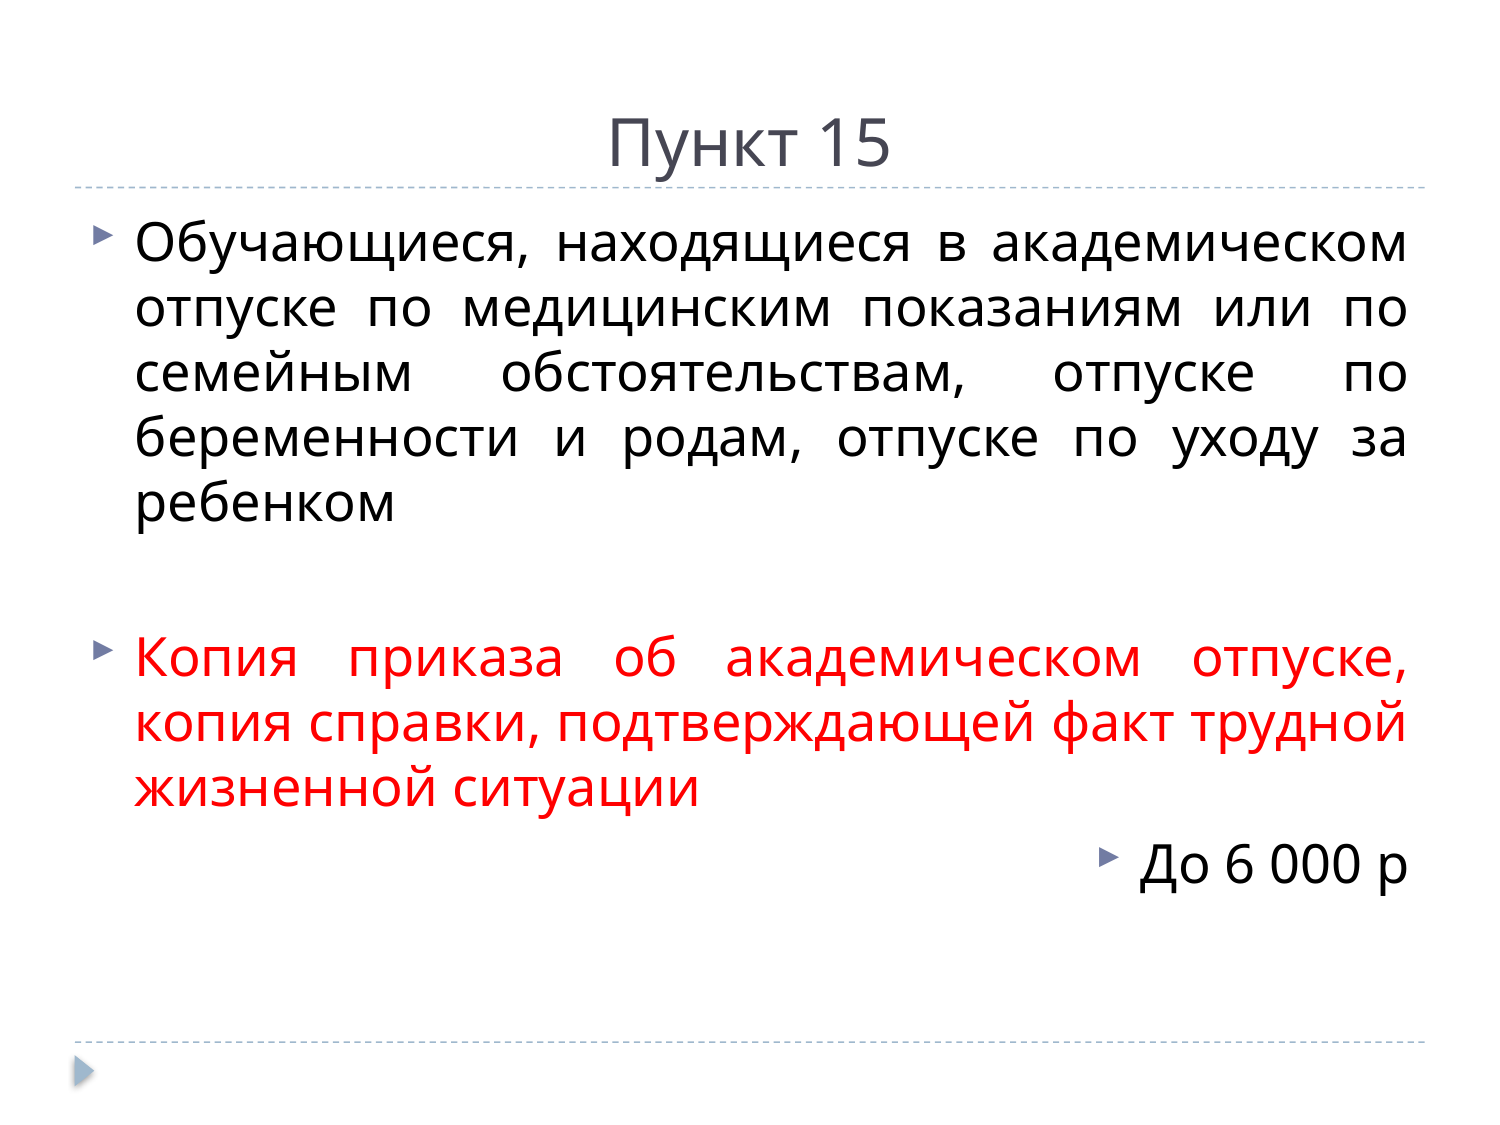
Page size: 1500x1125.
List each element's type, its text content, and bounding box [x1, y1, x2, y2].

title Пункт 15 [75, 24, 1425, 188]
list Обучающиеся, находящиеся в академическом отпуске по медицинским показаниям или по семейным обстоятельствам, отпуске по беременности и родам, отпуске по уходу за ребенком Копия приказа об академическом отпуске, копия справки, подтверждающей факт трудной жизненной ситуации До 6 000 р [75, 200, 1425, 1010]
